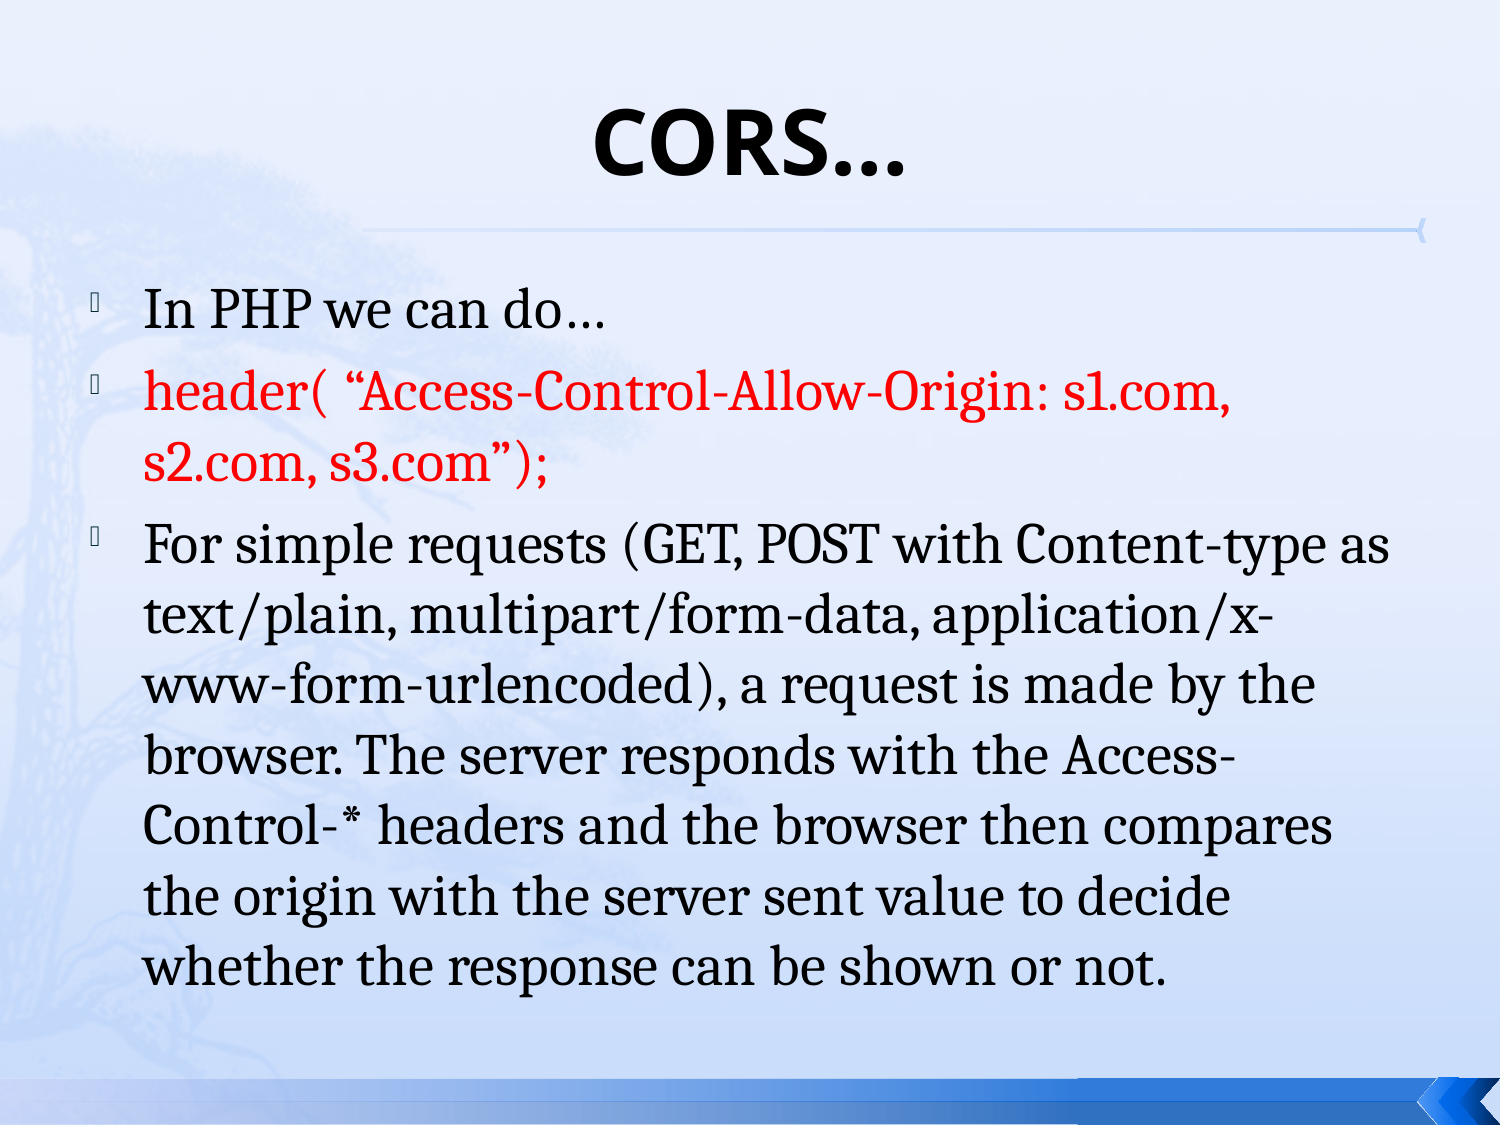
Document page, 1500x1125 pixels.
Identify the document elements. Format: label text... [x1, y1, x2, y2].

title CORS… [75, 45, 1425, 233]
list In PHP we can do… header( “Access-Control-Allow-Origin: s1.com, s2.com, s3.com”); For simple requests (GET, POST with Content-type as text/plain, multipart/form-data, application/x-www-form-urlencoded), a request is made by the browser. The server responds with the Access-Control-* headers and the browser then compares the origin with the server sent value to decide whether the response can be shown or not. [75, 262, 1425, 1005]
